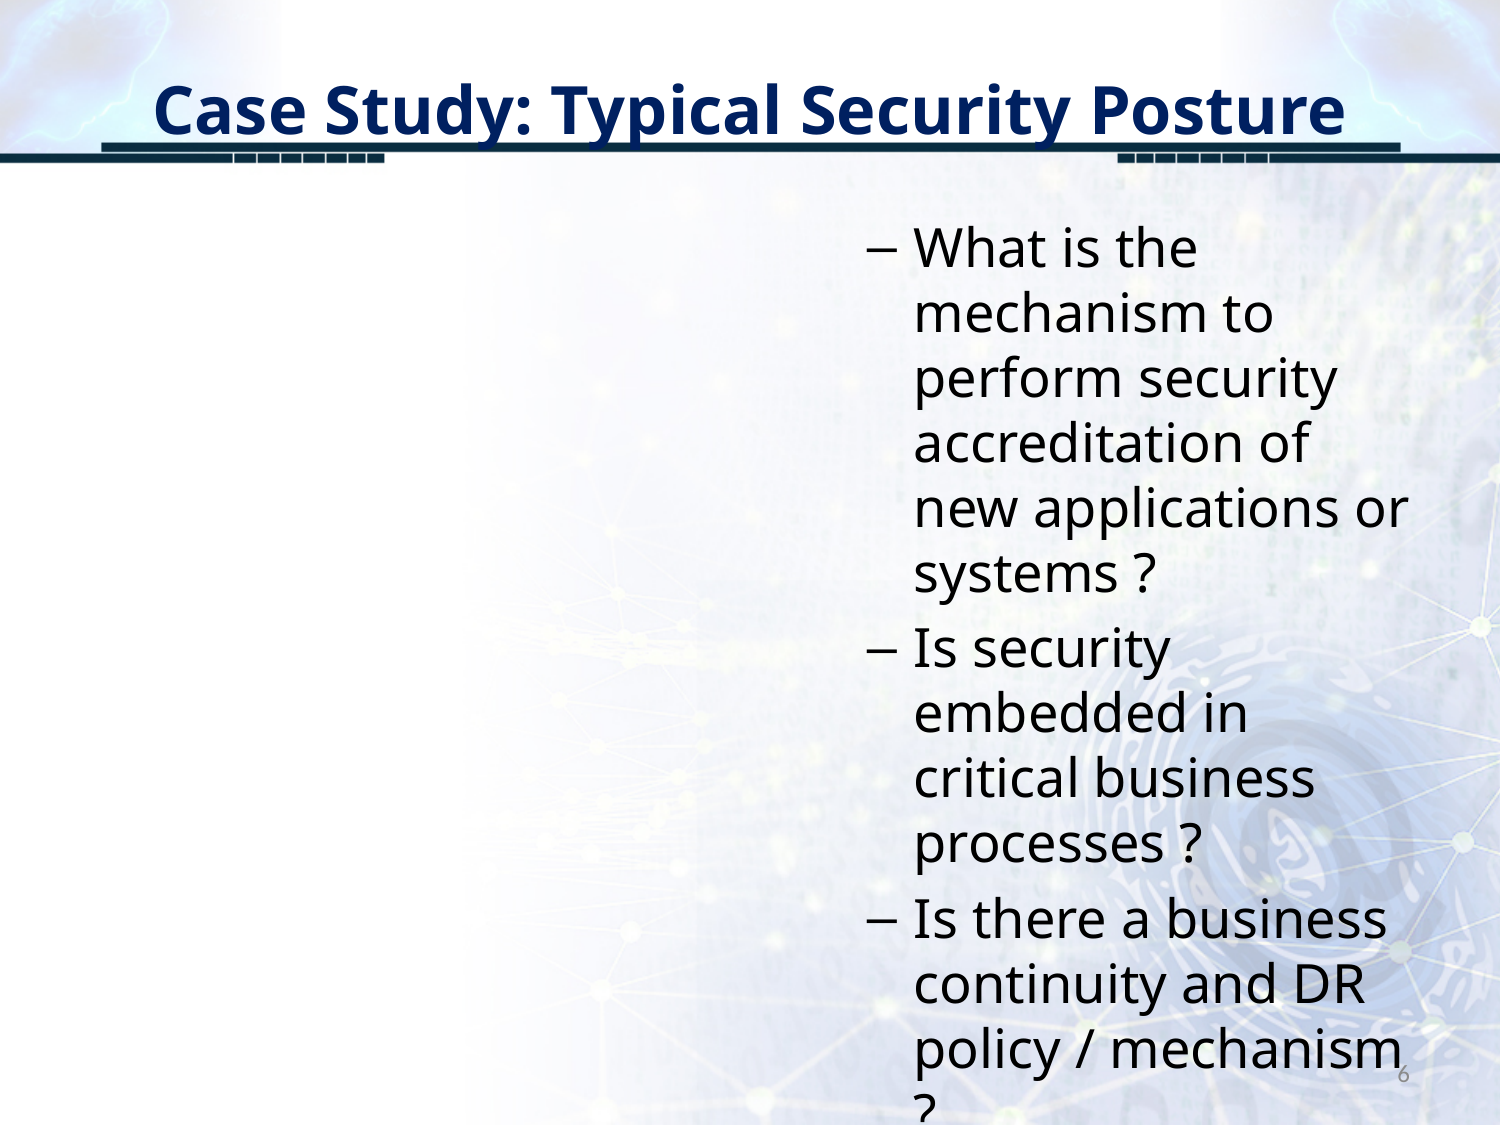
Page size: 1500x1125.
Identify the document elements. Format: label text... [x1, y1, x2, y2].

picture [0, 0, 1500, 1125]
title Case Study: Typical Security Posture [75, 34, 1425, 182]
list What is the mechanism to perform security accreditation of new applications or systems ? Is security embedded in critical business processes ? Is there a business continuity and DR policy / mechanism ? [776, 205, 1432, 1023]
slide_number 6 [1074, 1042, 1425, 1103]
